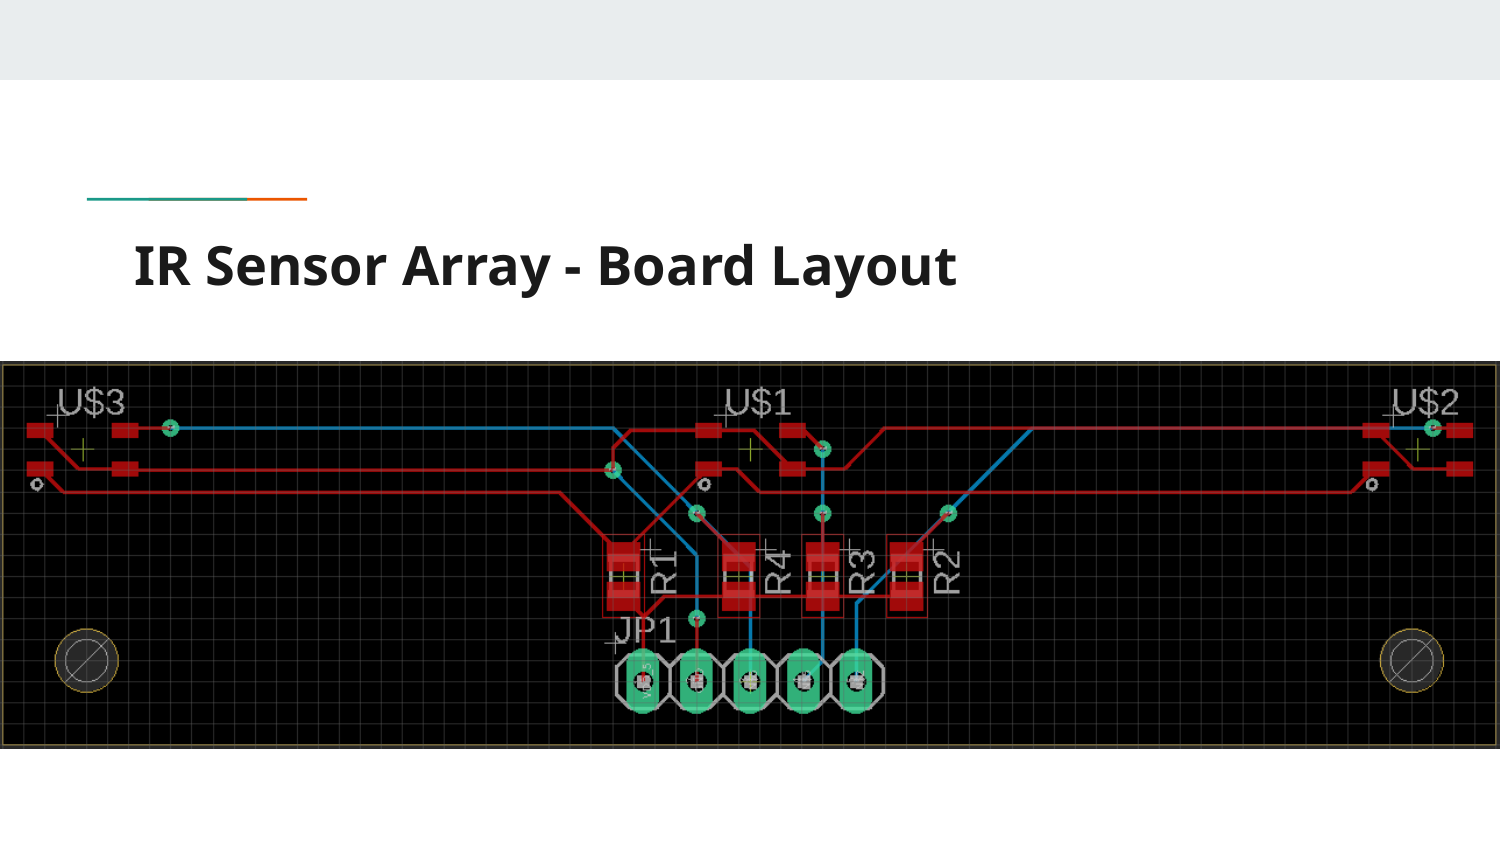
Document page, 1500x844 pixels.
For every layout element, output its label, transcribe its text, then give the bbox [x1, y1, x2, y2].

title IR Sensor Array - Board Layout [119, 216, 1381, 305]
picture [0, 361, 1500, 749]
